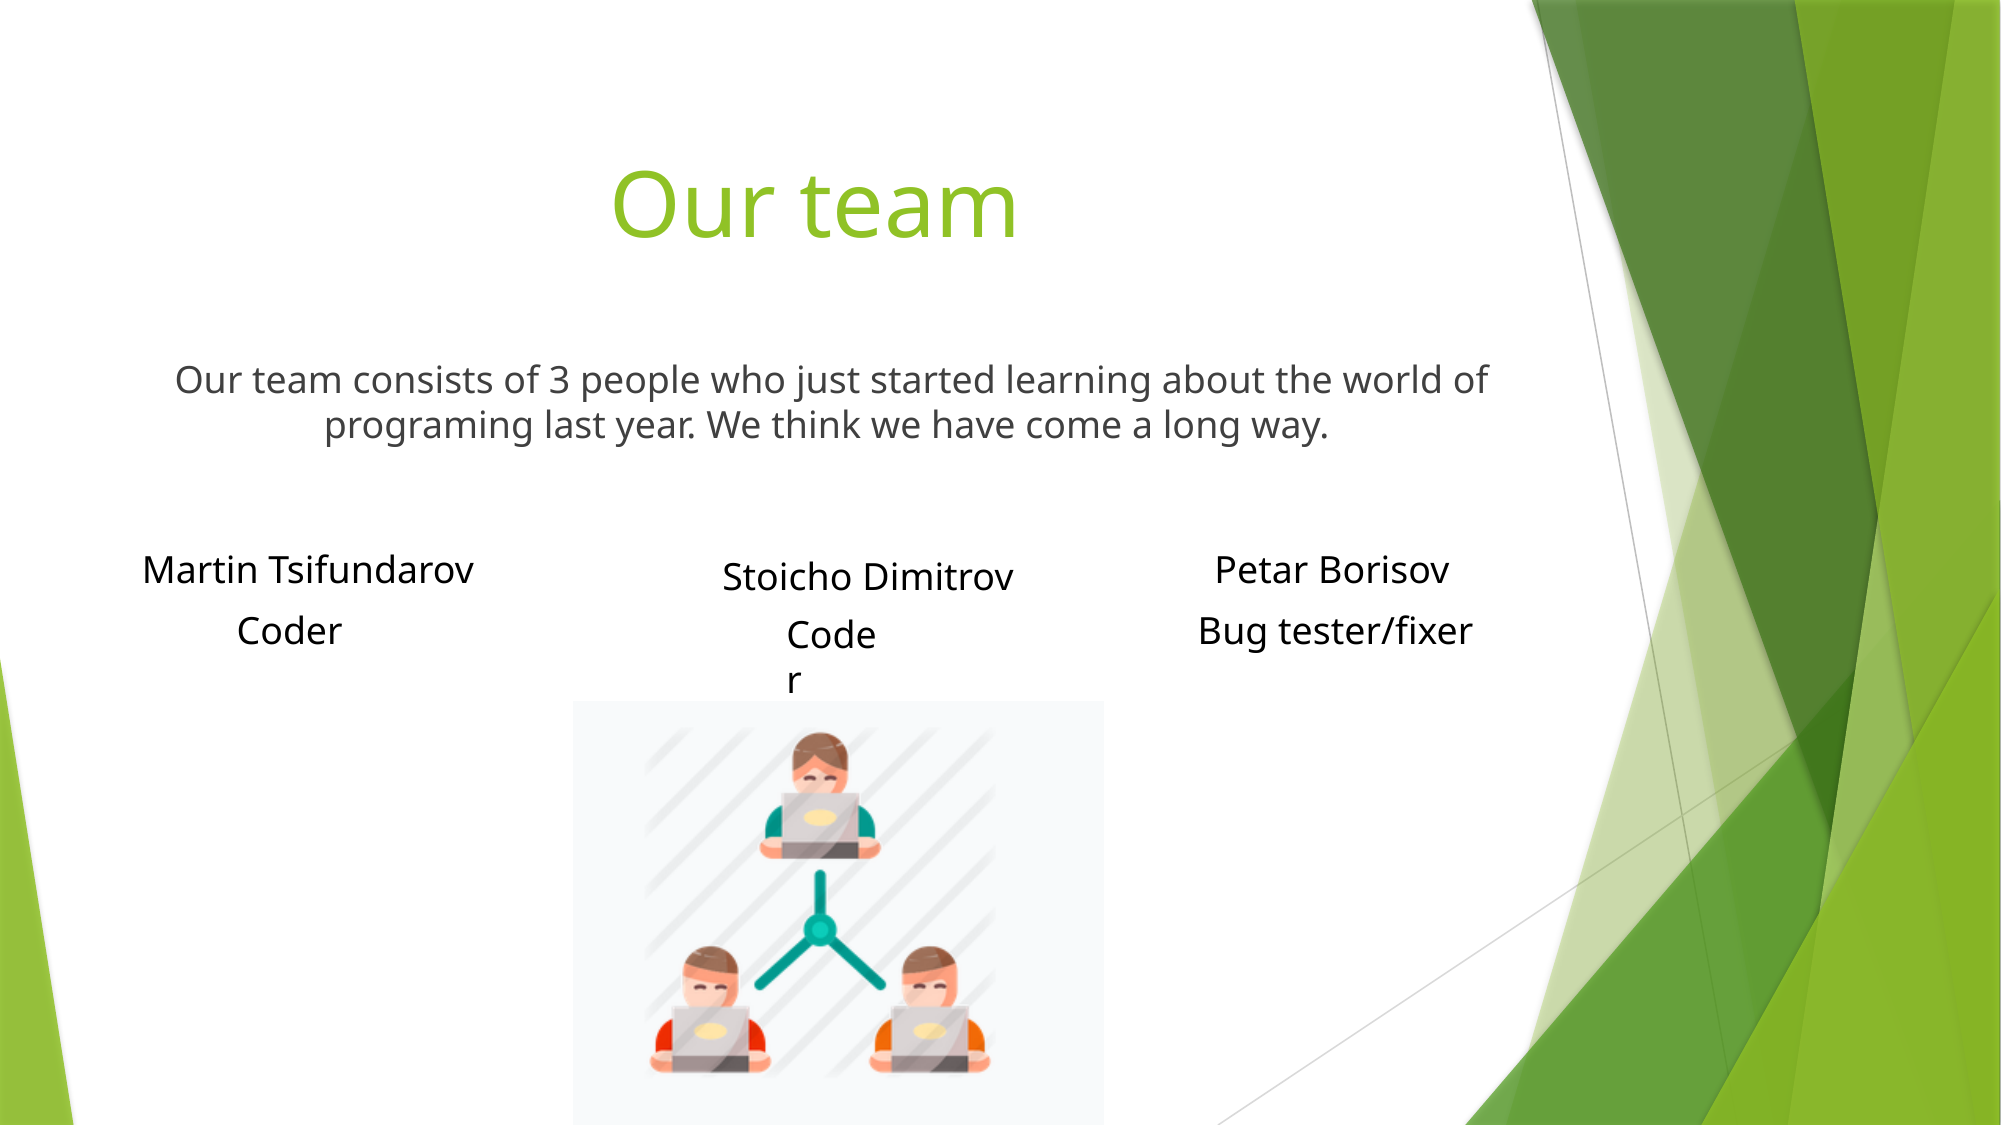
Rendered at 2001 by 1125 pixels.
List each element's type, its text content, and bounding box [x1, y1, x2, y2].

list Our team consists of 3 people who just started learning about the world of programing last year. We think we have come a long way. [127, 348, 1538, 985]
text_box Bug tester/fixer [1182, 599, 1498, 660]
text_box Petar Borisov [1199, 539, 1514, 644]
text_box Stoicho Dimitrov [707, 545, 1031, 605]
text_box Martin Tsifundarov [127, 539, 525, 599]
text_box Coder [221, 599, 537, 660]
text_box Coder [771, 603, 906, 700]
picture [573, 700, 1104, 1125]
title Our team [111, 137, 1522, 355]
